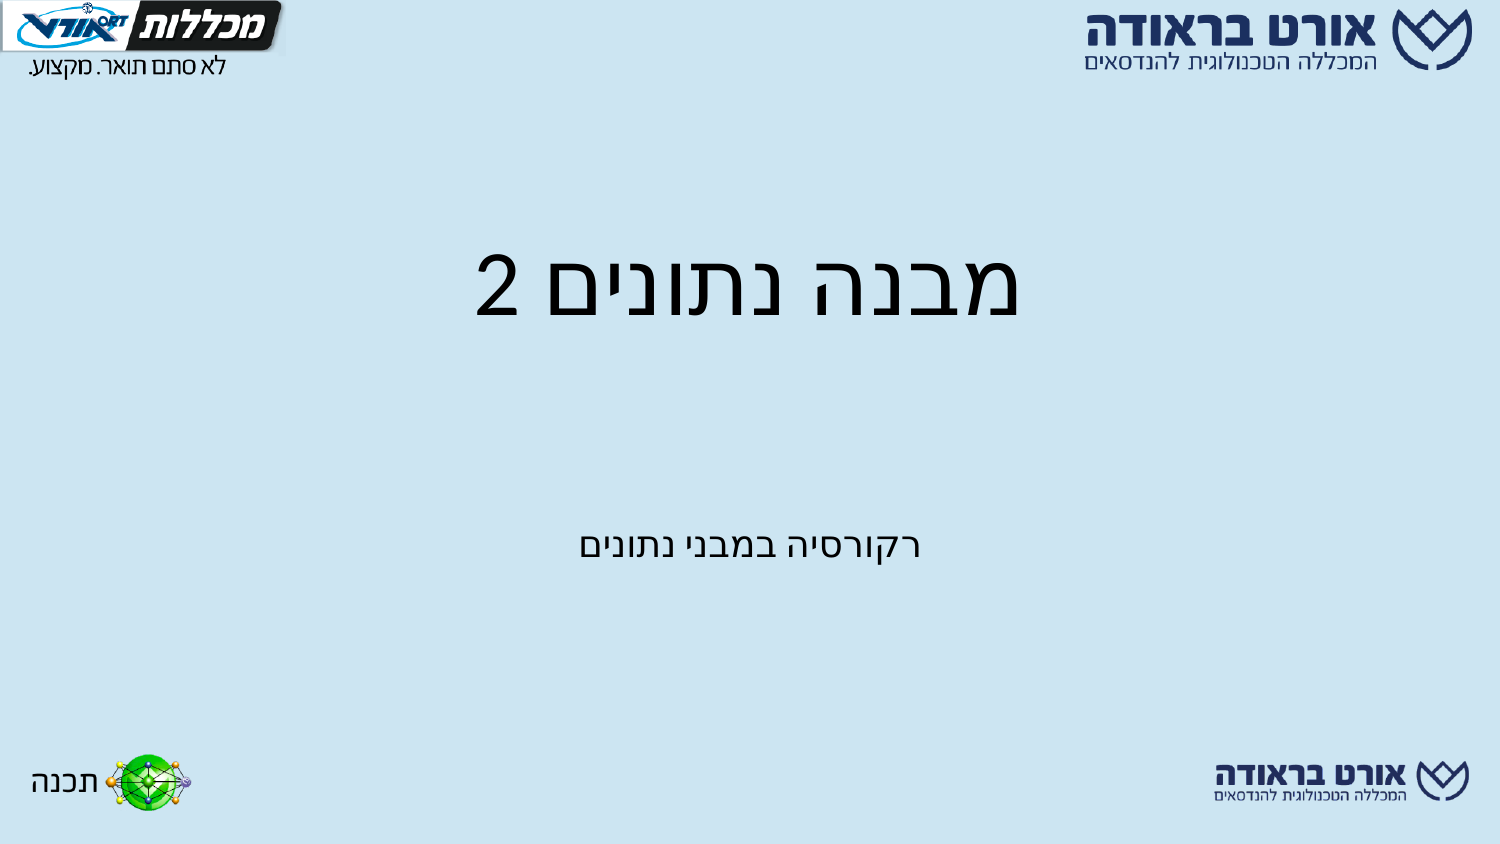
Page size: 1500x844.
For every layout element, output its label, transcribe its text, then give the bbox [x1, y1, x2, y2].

title מבנה נתונים 2 [187, 138, 1313, 432]
subtitle רקורסיה במבני נתונים [187, 443, 1313, 647]
picture [0, 0, 1500, 80]
picture [0, 718, 1500, 844]
